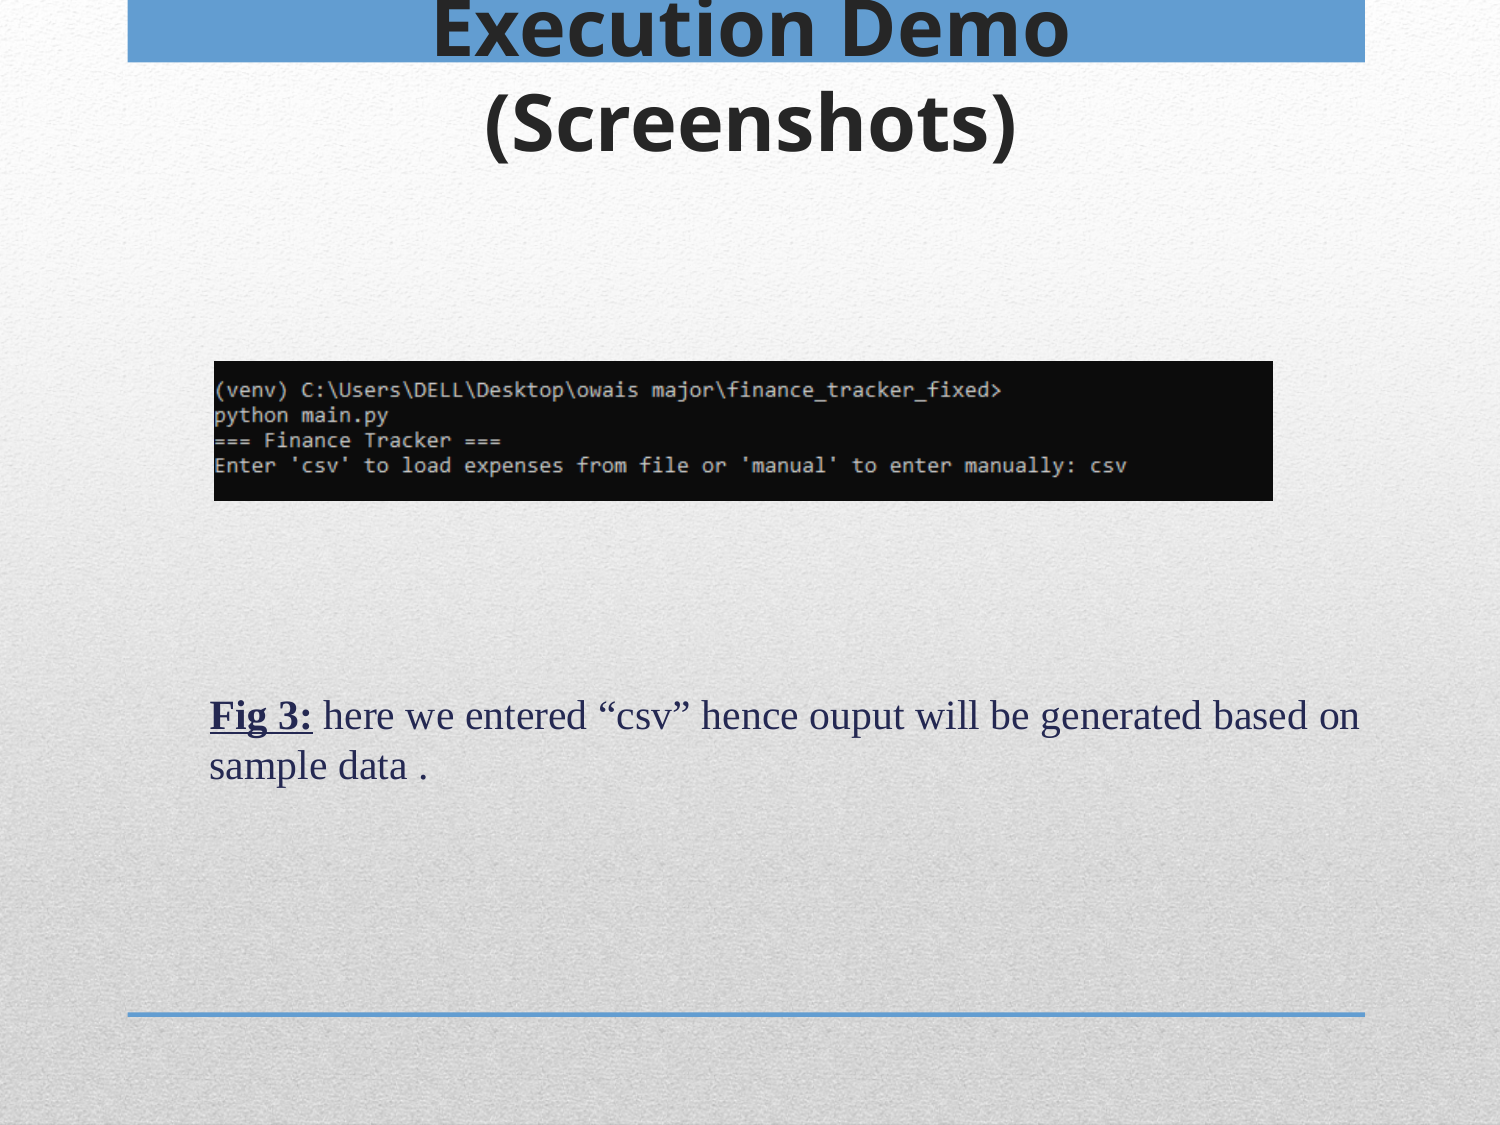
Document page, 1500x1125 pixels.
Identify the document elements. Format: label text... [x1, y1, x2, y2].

text_box Fig 3: here we entered “csv” hence ouput will be generated based on sample data . [194, 680, 1388, 796]
title Execution Demo (Screenshots) [194, 0, 1308, 176]
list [213, 360, 1274, 502]
